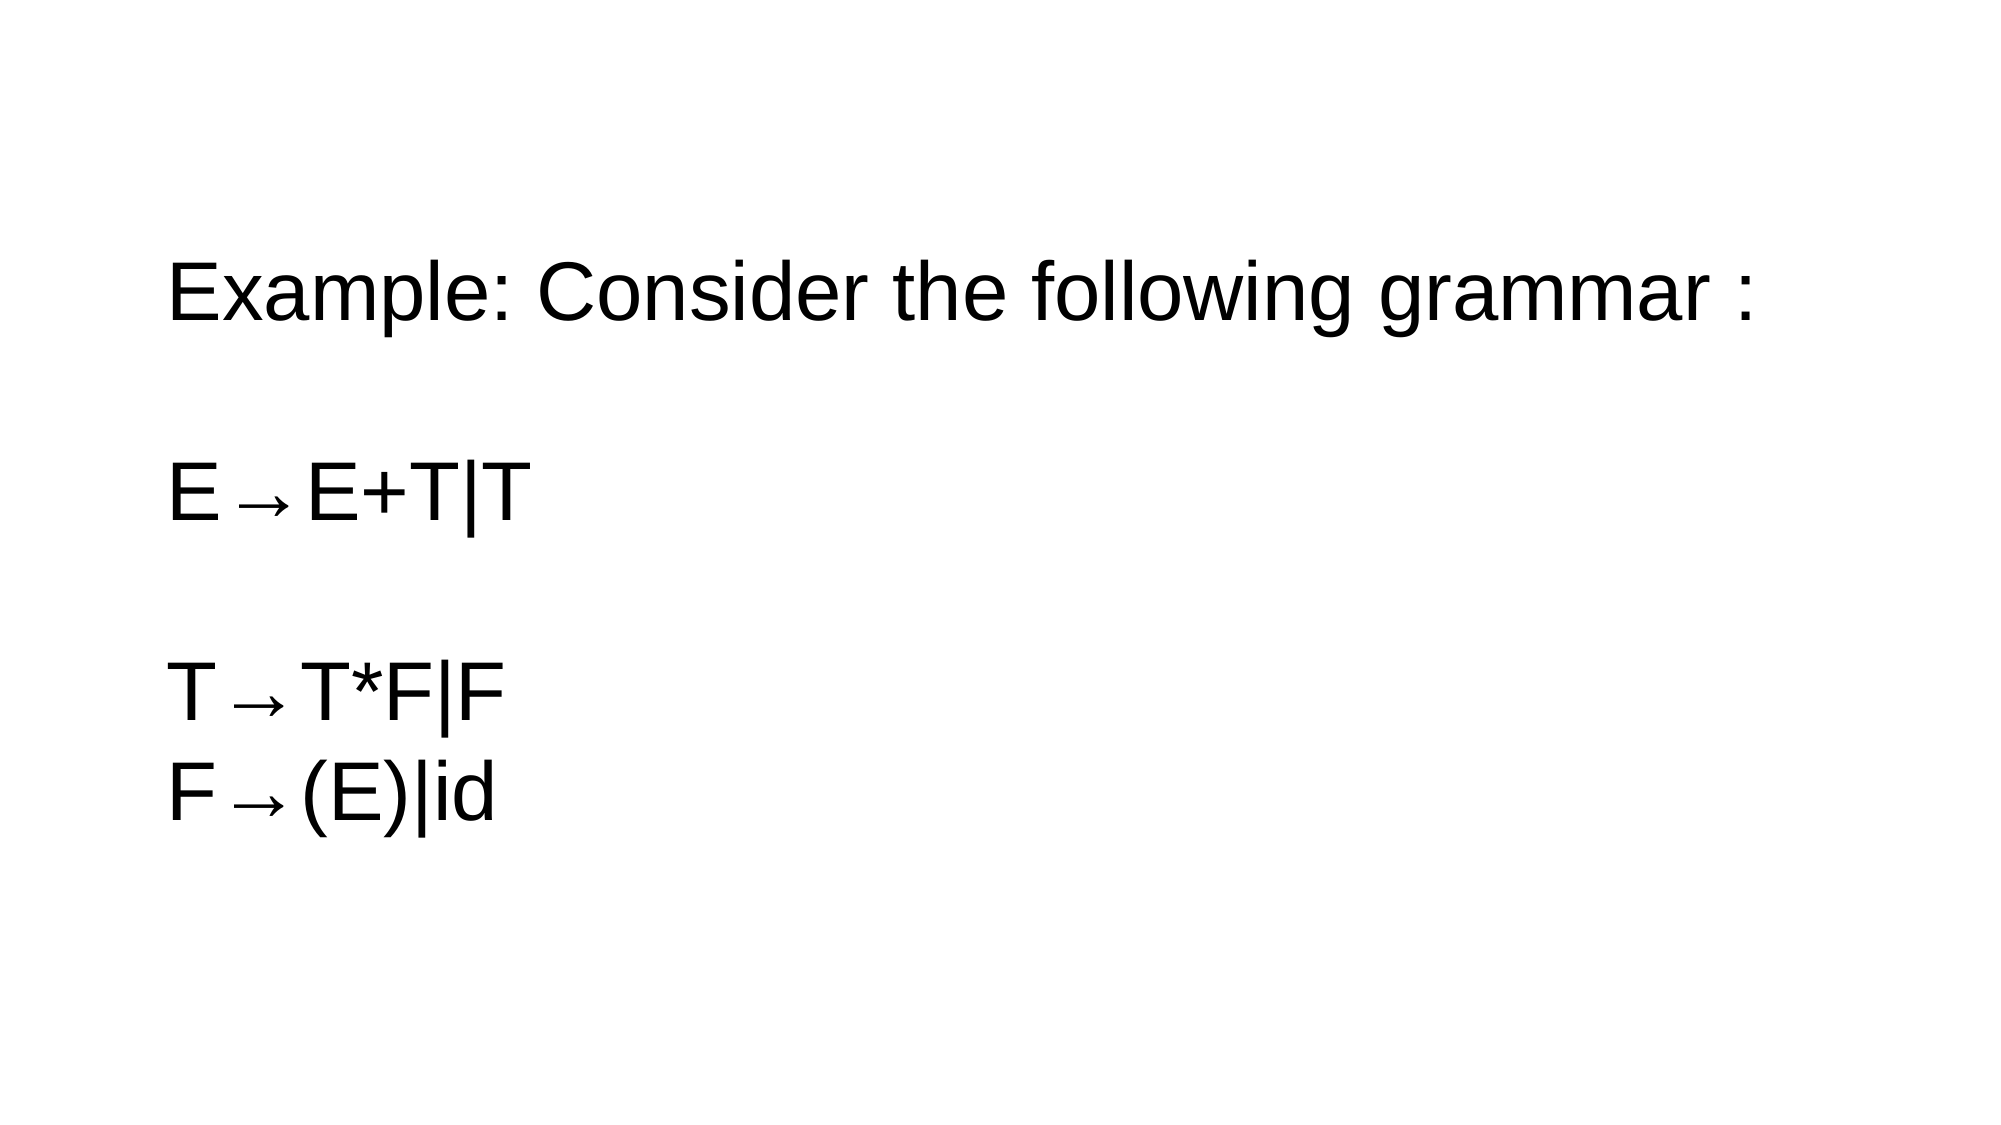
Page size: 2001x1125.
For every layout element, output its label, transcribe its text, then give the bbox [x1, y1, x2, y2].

list Example: Consider the following grammar : E→E+T|T T→T*F|F F→(E)|id [166, 237, 1767, 938]
